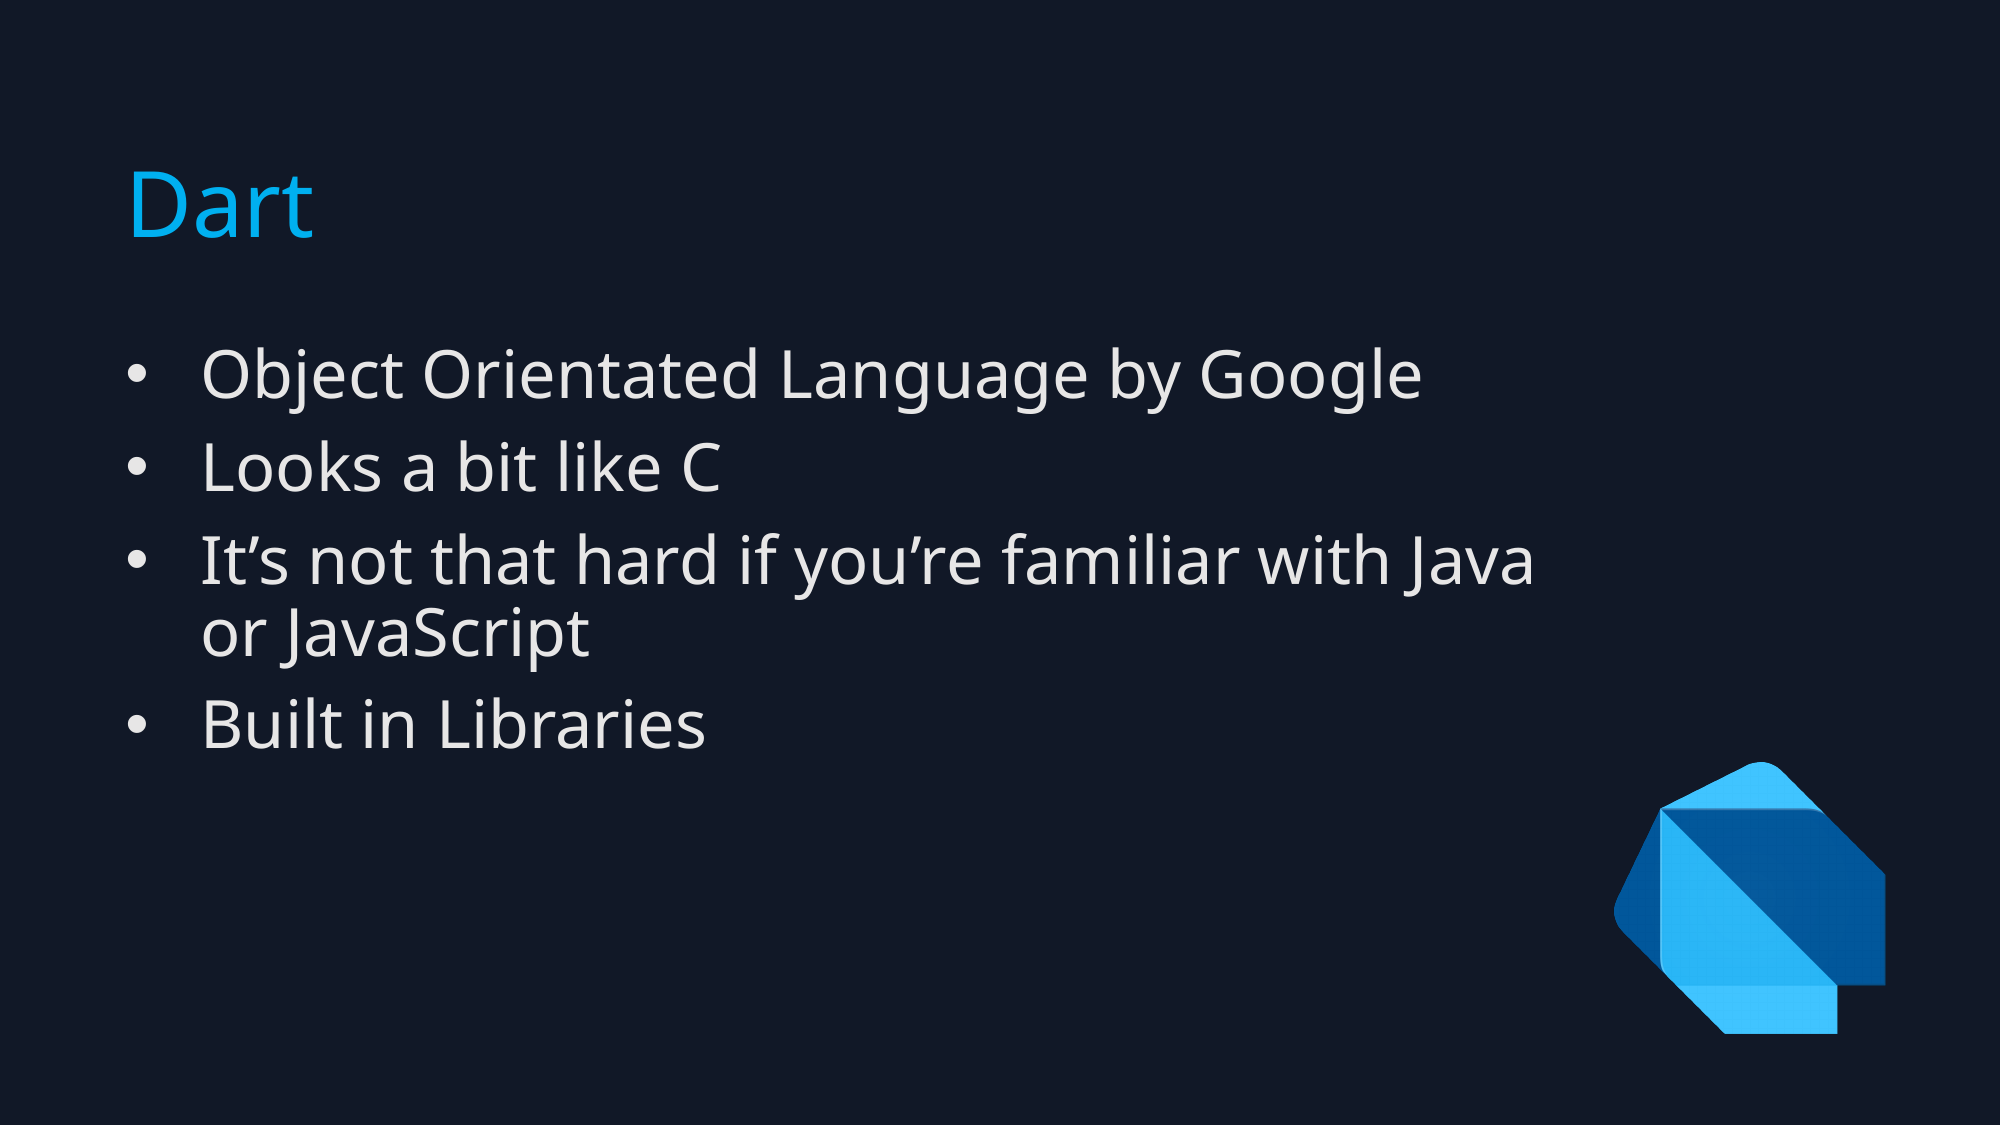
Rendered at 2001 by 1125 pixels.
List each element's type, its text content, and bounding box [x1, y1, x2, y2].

subtitle Object Orientated Language by Google Looks a bit like C It’s not that hard if you’re familiar with Java or JavaScript Built in Libraries [110, 333, 1611, 844]
picture [1611, 759, 1889, 1037]
title Dart [110, 133, 1750, 265]
